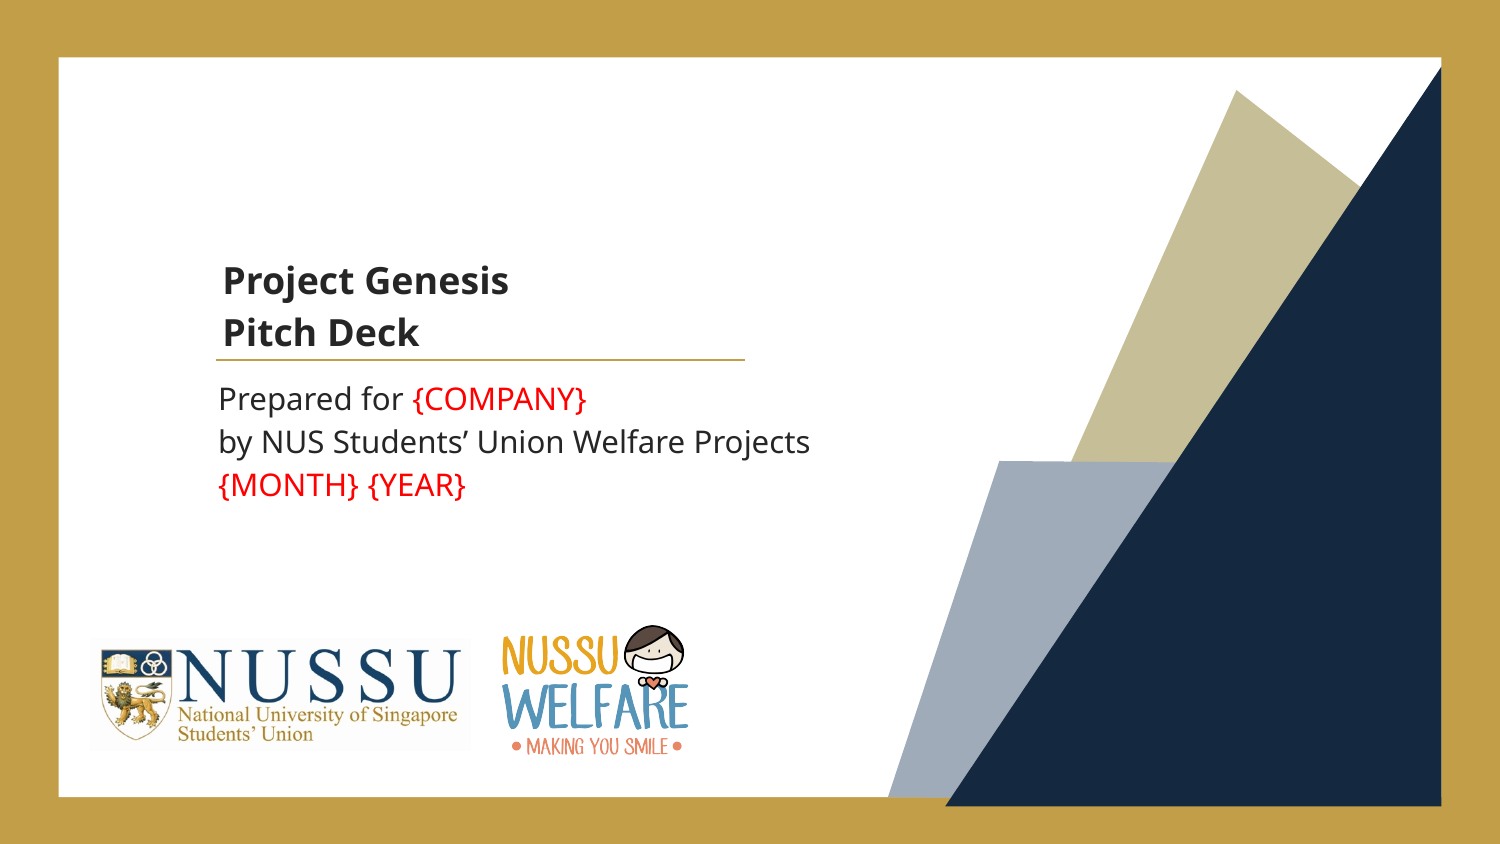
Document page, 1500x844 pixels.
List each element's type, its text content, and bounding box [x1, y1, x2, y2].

text_box Prepared for {COMPANY} by NUS Students’ Union Welfare Projects {MONTH} {YEAR} [203, 365, 844, 519]
picture [90, 638, 471, 751]
list Project Genesis Pitch Deck [211, 258, 836, 357]
picture [487, 585, 702, 800]
